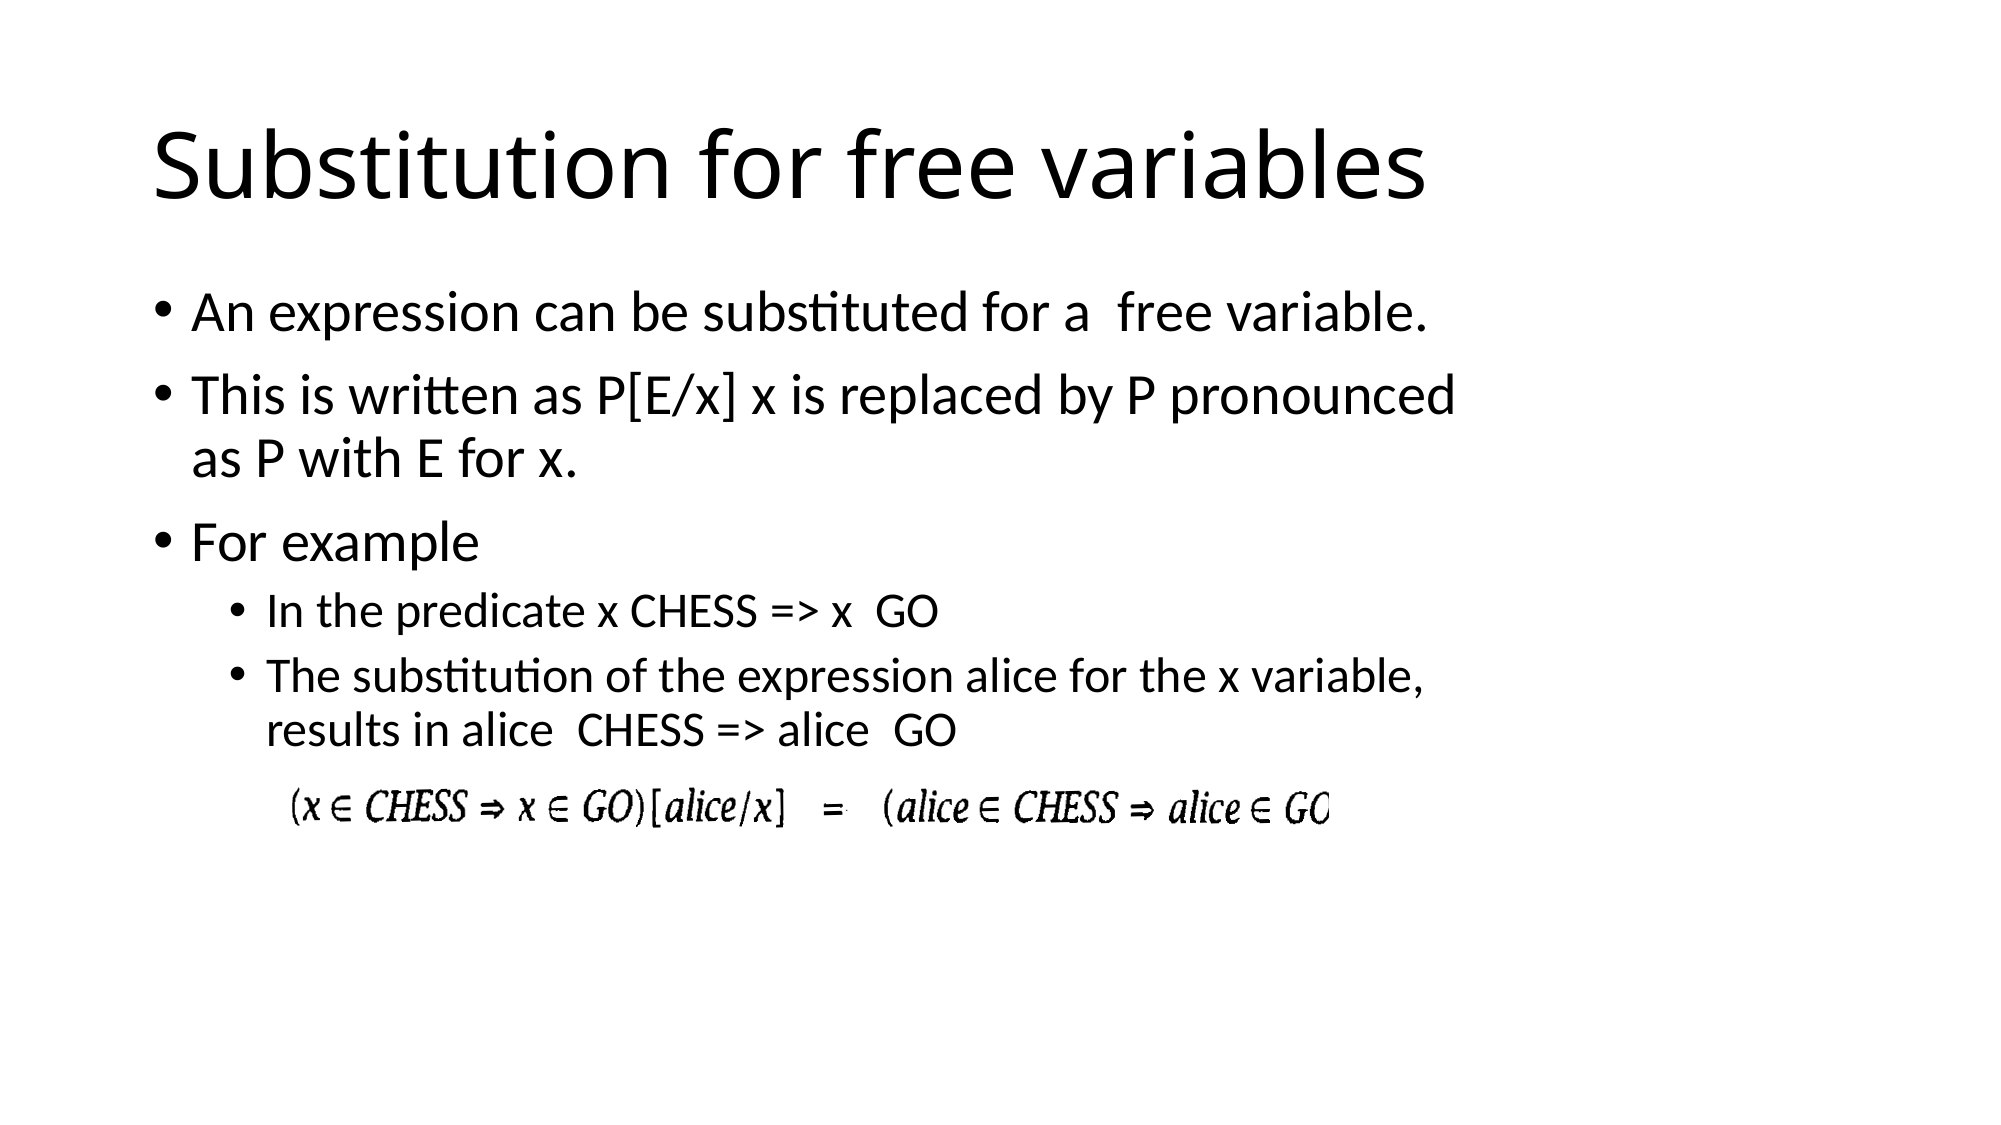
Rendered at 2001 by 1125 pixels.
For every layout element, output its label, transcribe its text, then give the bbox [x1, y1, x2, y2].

text_box Substitution for free variables [137, 59, 1863, 278]
picture [253, 749, 1329, 870]
text_box An expression can be substituted for a free variable. This is written as P[E/x] x is replaced by P pronounced as P with E for x. For example In the predicate x CHESS => x GO The substitution of the expression alice for the x variable, results in alice CHESS => alice GO [139, 273, 1528, 910]
